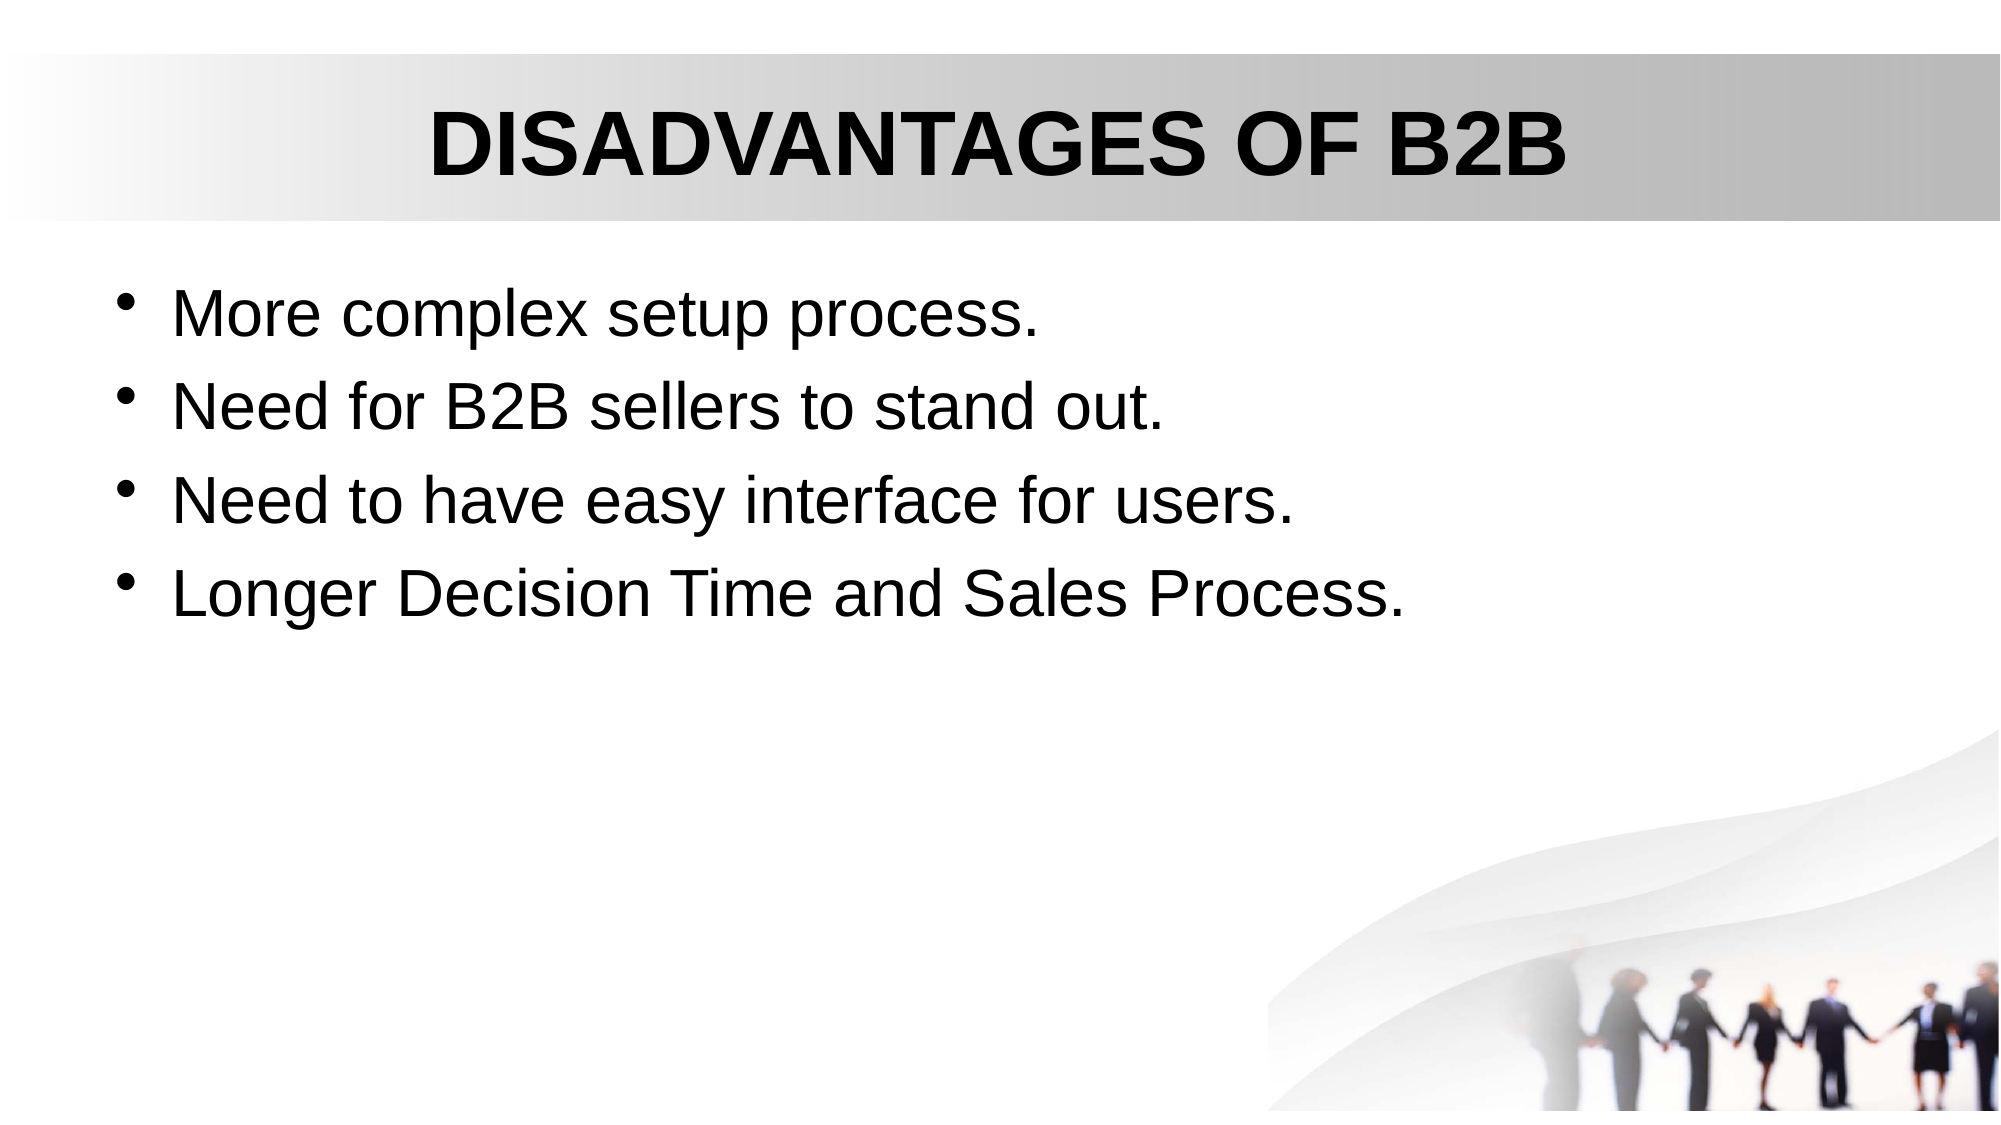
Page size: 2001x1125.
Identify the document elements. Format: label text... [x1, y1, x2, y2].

picture [1268, 728, 1999, 1111]
list More complex setup process. Need for B2B sellers to stand out. Need to have easy interface for users. Longer Decision Time and Sales Process. [99, 262, 1901, 1006]
title DISADVANTAGES OF B2B [99, 44, 1901, 233]
